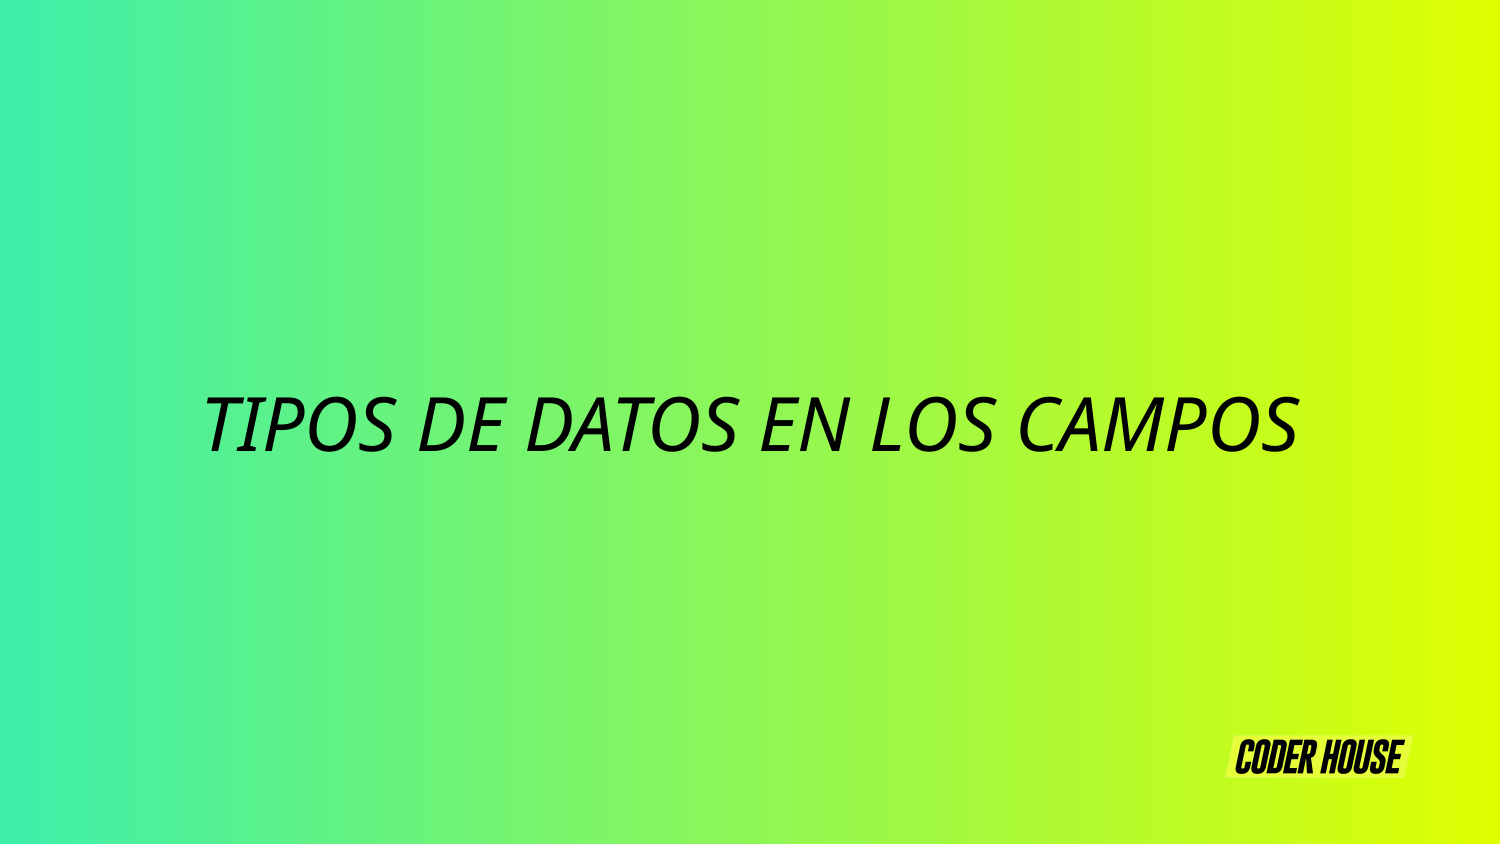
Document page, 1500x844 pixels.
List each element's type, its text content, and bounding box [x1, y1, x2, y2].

text_box TIPOS DE DATOS EN LOS CAMPOS [173, 340, 1326, 503]
picture [1221, 728, 1417, 784]
